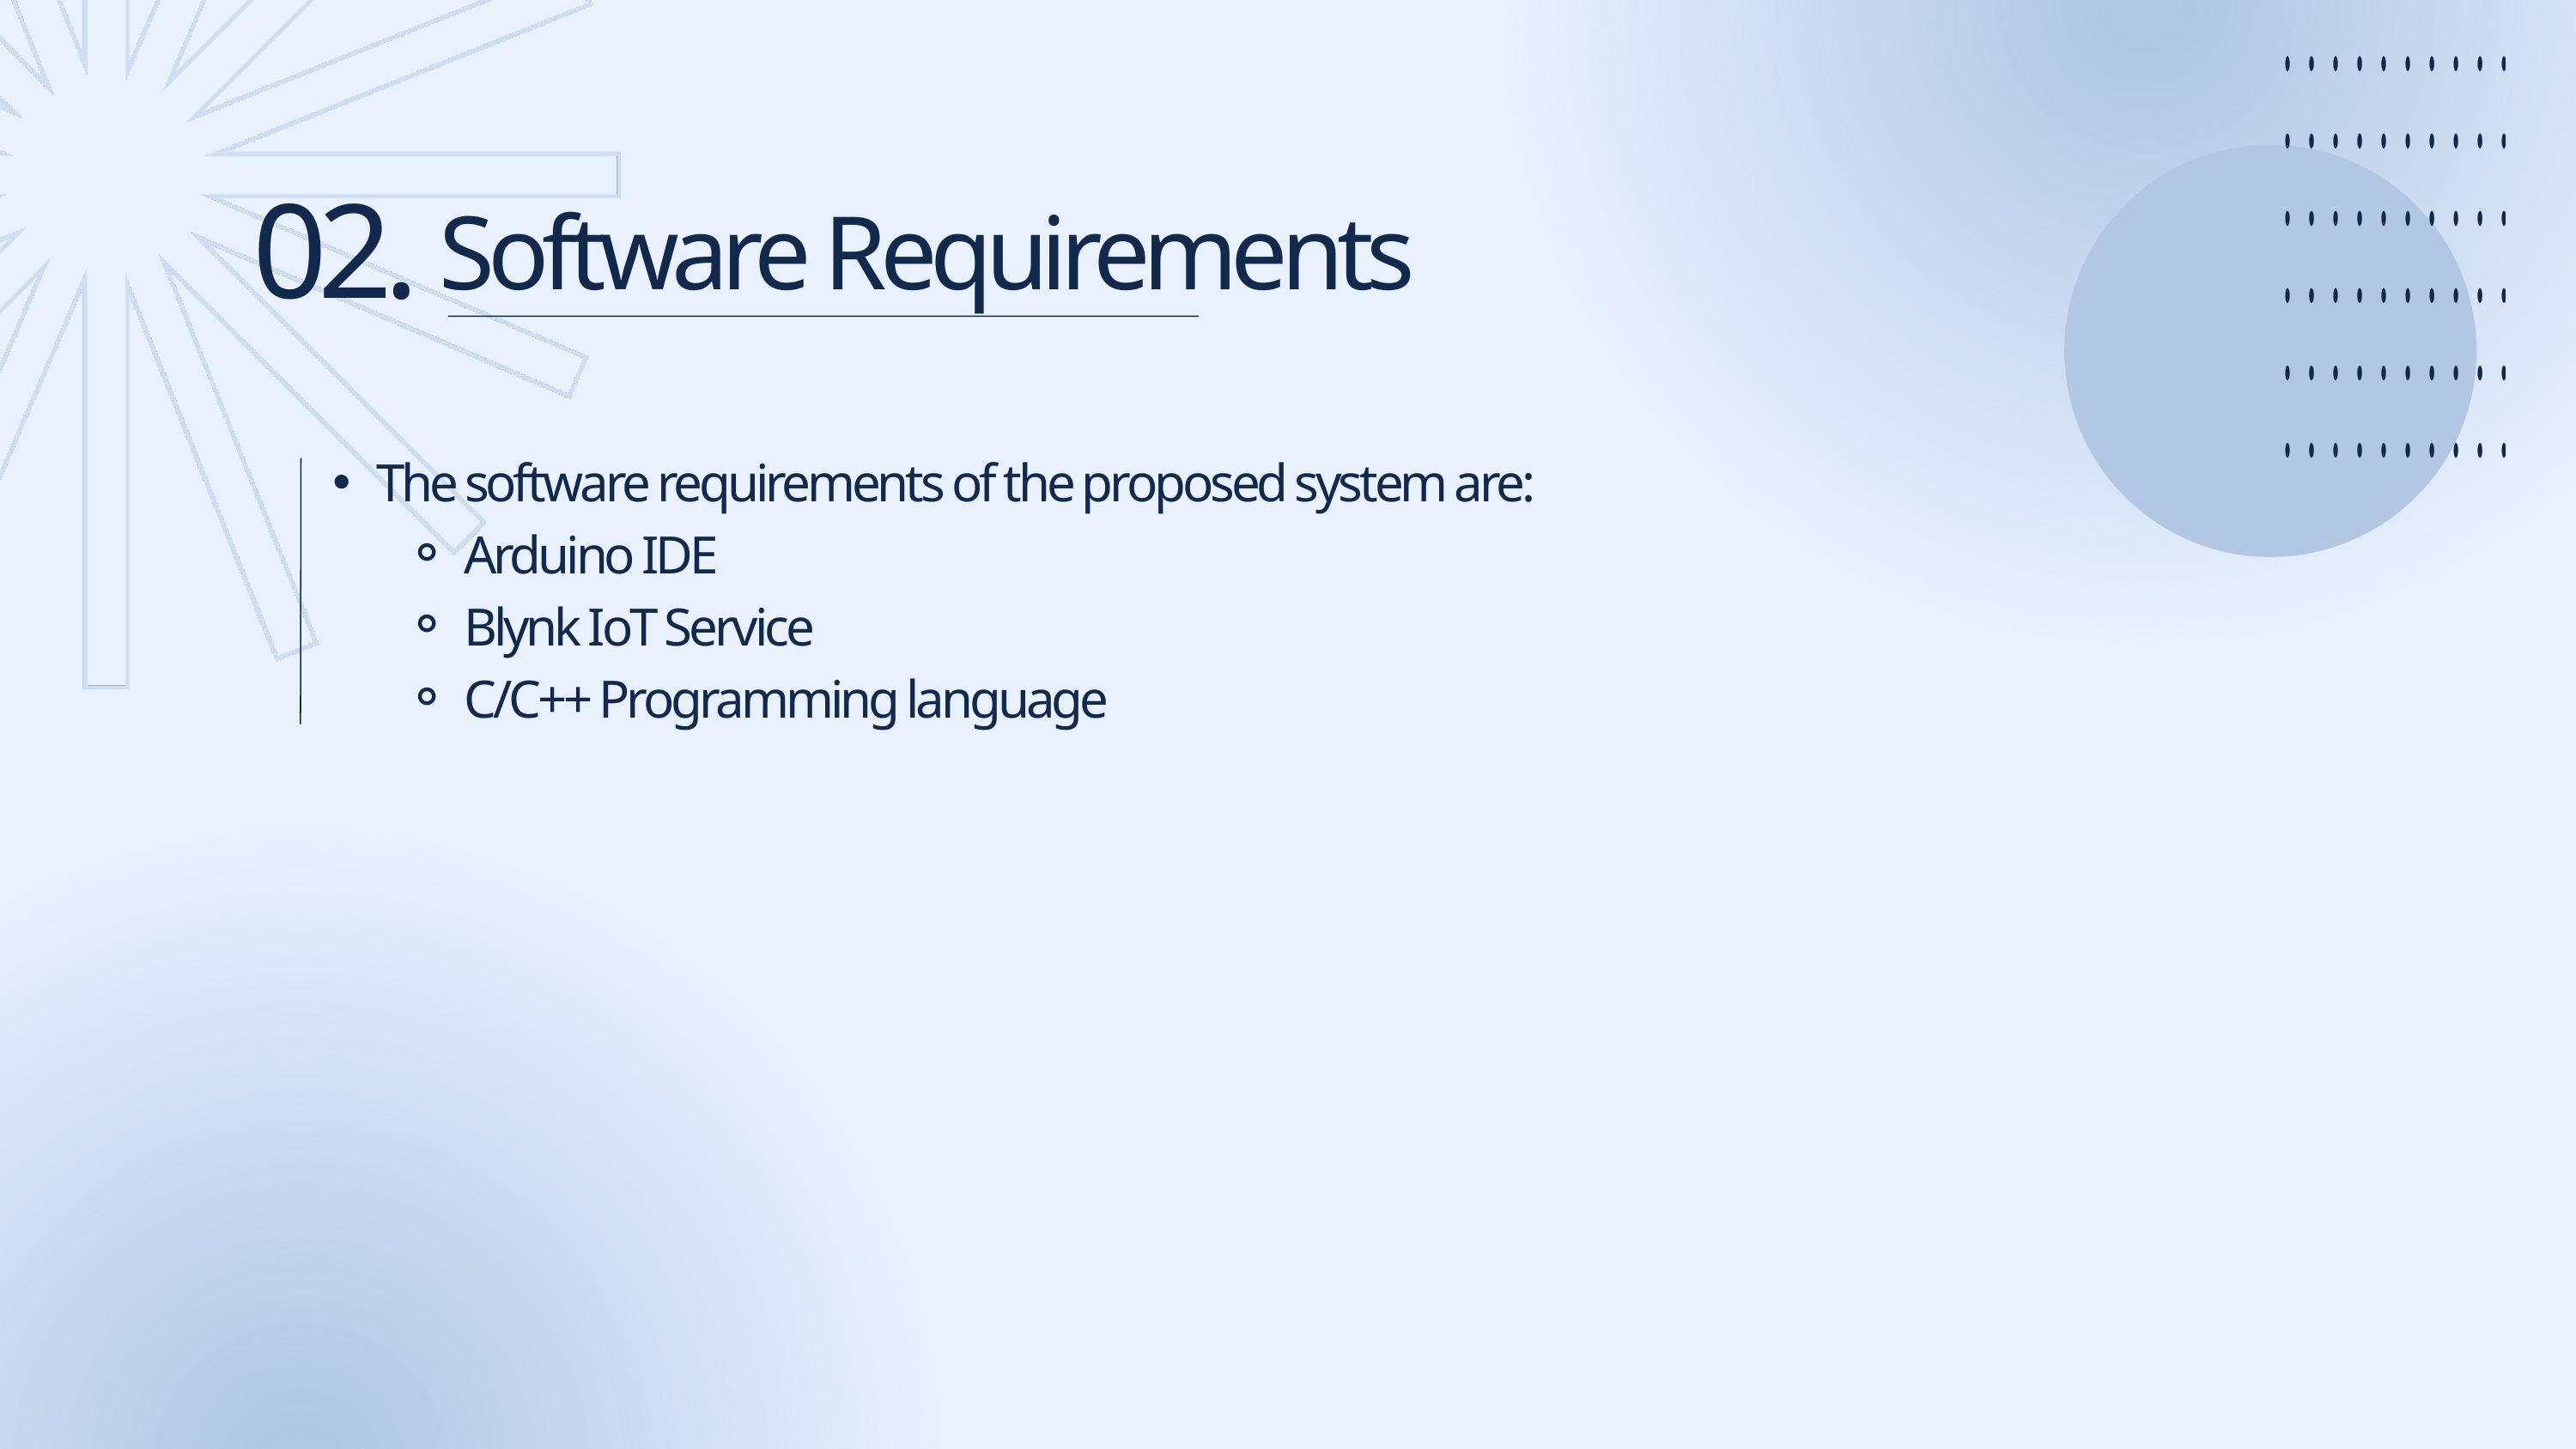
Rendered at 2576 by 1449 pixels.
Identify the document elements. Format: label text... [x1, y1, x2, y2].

text_box 02. [252, 210, 587, 324]
text_box [0, 764, 1009, 1449]
text_box Software Requirements [340, 221, 1515, 311]
text_box [0, 0, 621, 690]
text_box [2285, 55, 2506, 458]
text_box The software requirements of the proposed system are: Arduino IDE Blynk IoT Service C/C++ Programming language [289, 440, 1576, 873]
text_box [2063, 144, 2477, 558]
text_box [1437, 0, 2576, 709]
